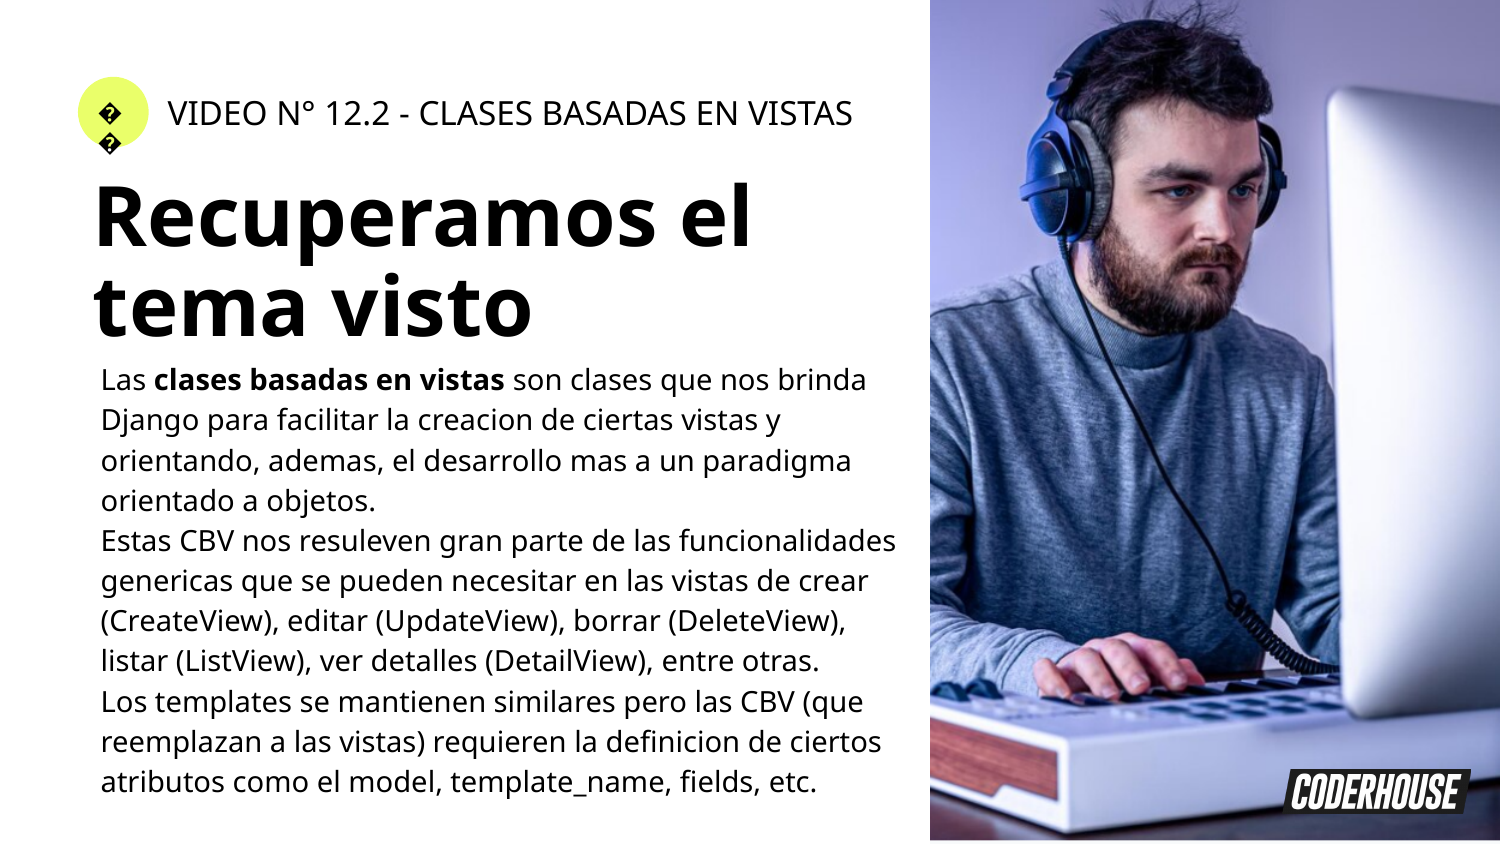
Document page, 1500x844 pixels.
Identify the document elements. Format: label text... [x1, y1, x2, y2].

text_box VIDEO N° 12.2 - CLASES BASADAS EN VISTAS [152, 76, 913, 147]
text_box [77, 76, 149, 148]
text_box Las clases basadas en vistas son clases que nos brinda Django para facilitar la creacion de ciertas vistas y orientando, ademas, el desarrollo mas a un paradigma orientado a objetos. Estas CBV nos resuleven gran parte de las funcionalidades genericas que se pueden necesitar en las vistas de crear (CreateView), editar (UpdateView), borrar (DeleteView), listar (ListView), ver detalles (DetailView), entre otras. Los templates se mantienen similares pero las CBV (que reemplazan a las vistas) requieren la definicion de ciertos atributos como el model, template_name, fields, etc. [85, 341, 921, 814]
picture [930, 0, 1500, 844]
text_box Recuperamos el tema visto [78, 159, 874, 370]
